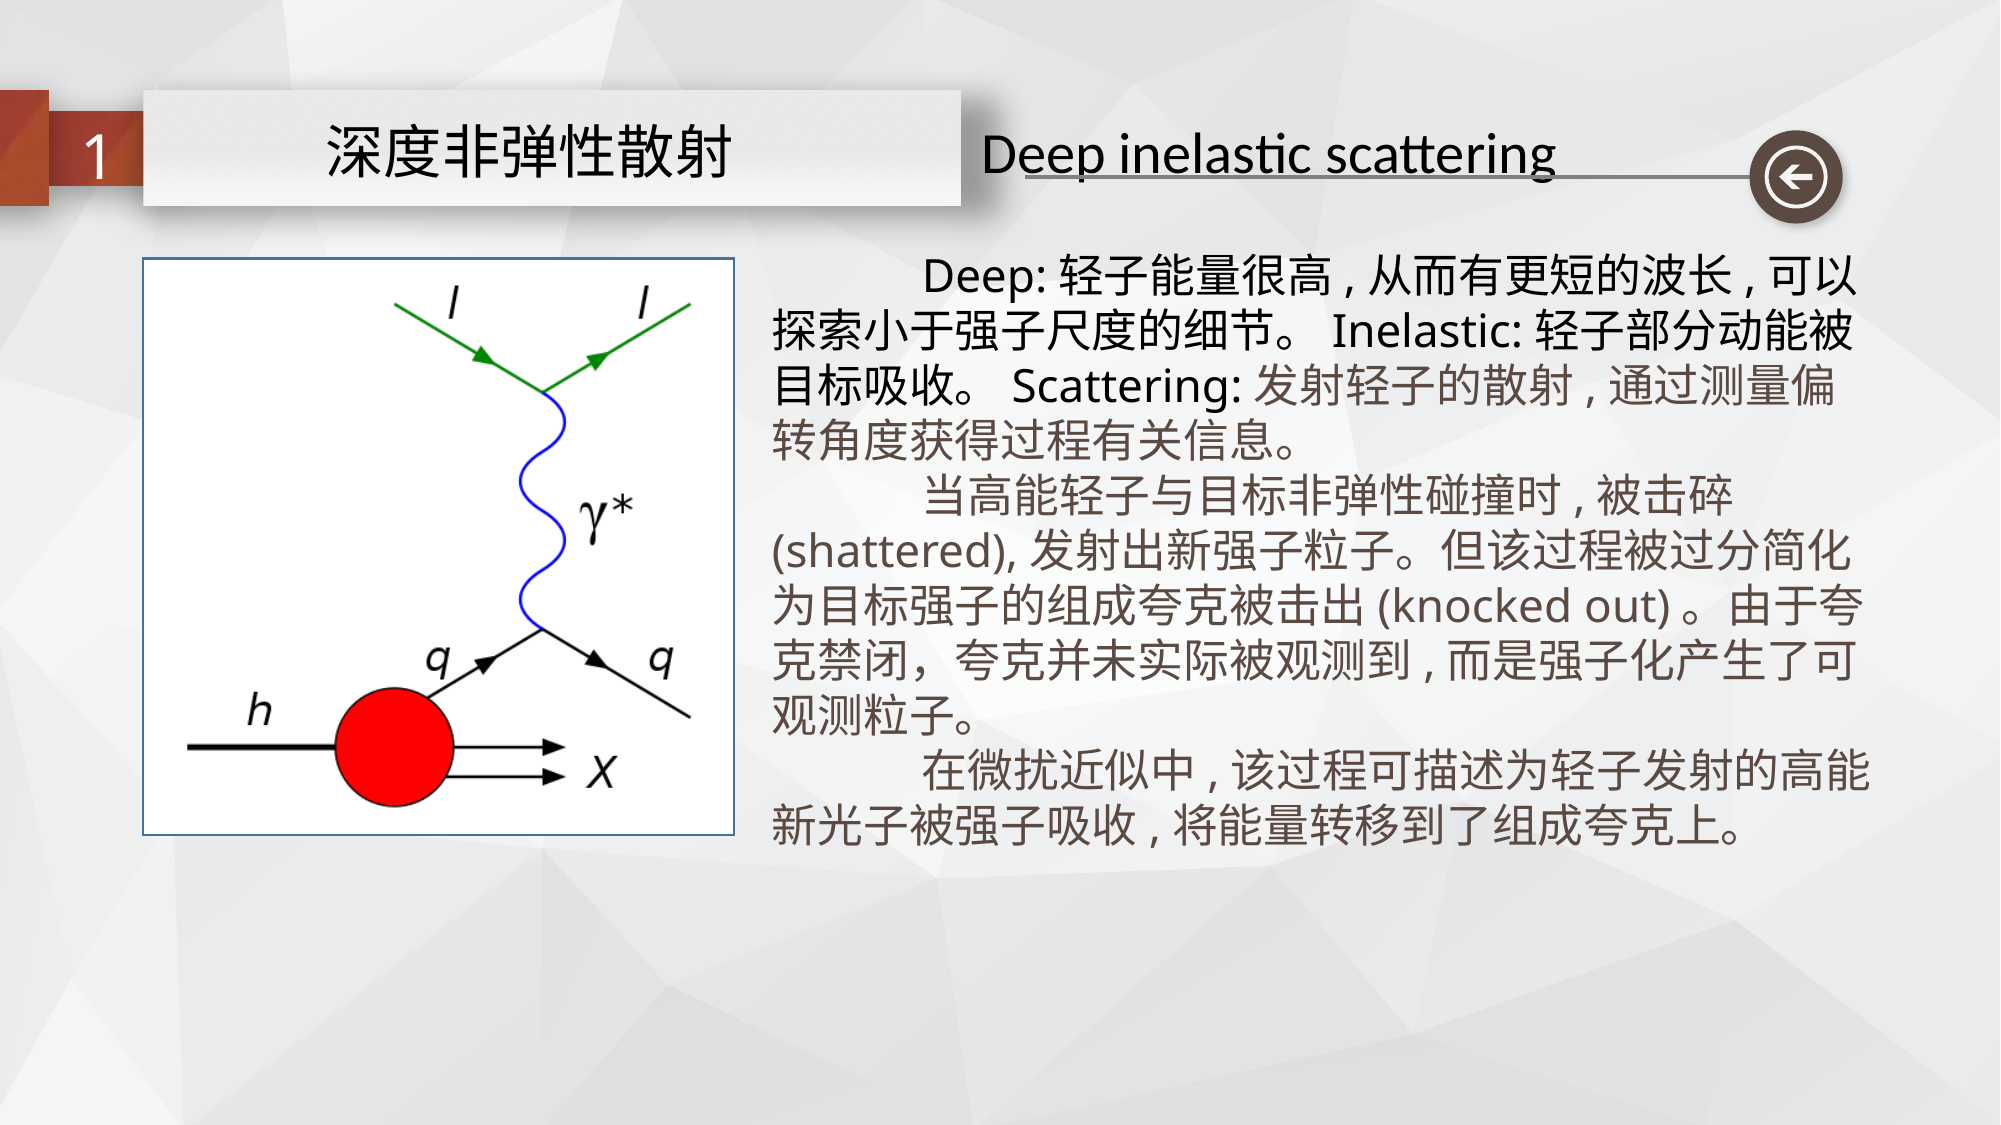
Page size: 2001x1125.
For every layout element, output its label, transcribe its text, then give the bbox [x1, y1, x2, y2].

text_box Deep:轻子能量很高,从而有更短的波长,可以探索小于强子尺度的细节。Inelastic:轻子部分动能被目标吸收。Scattering:发射轻子的散射,通过测量偏转角度获得过程有关信息。 当高能轻子与目标非弹性碰撞时,被击碎(shattered),发射出新强子粒子。但该过程被过分简化为目标强子的组成夸克被击出(knocked out)。由于夸克禁闭，夸克并未实际被观测到,而是强子化产生了可观测粒子。 在微扰近似中,该过程可描述为轻子发射的高能新光子被强子吸收,将能量转移到了组成夸克上。 [757, 239, 1890, 860]
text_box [0, 90, 1747, 206]
picture [0, 0, 2001, 1125]
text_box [1024, 130, 1843, 224]
